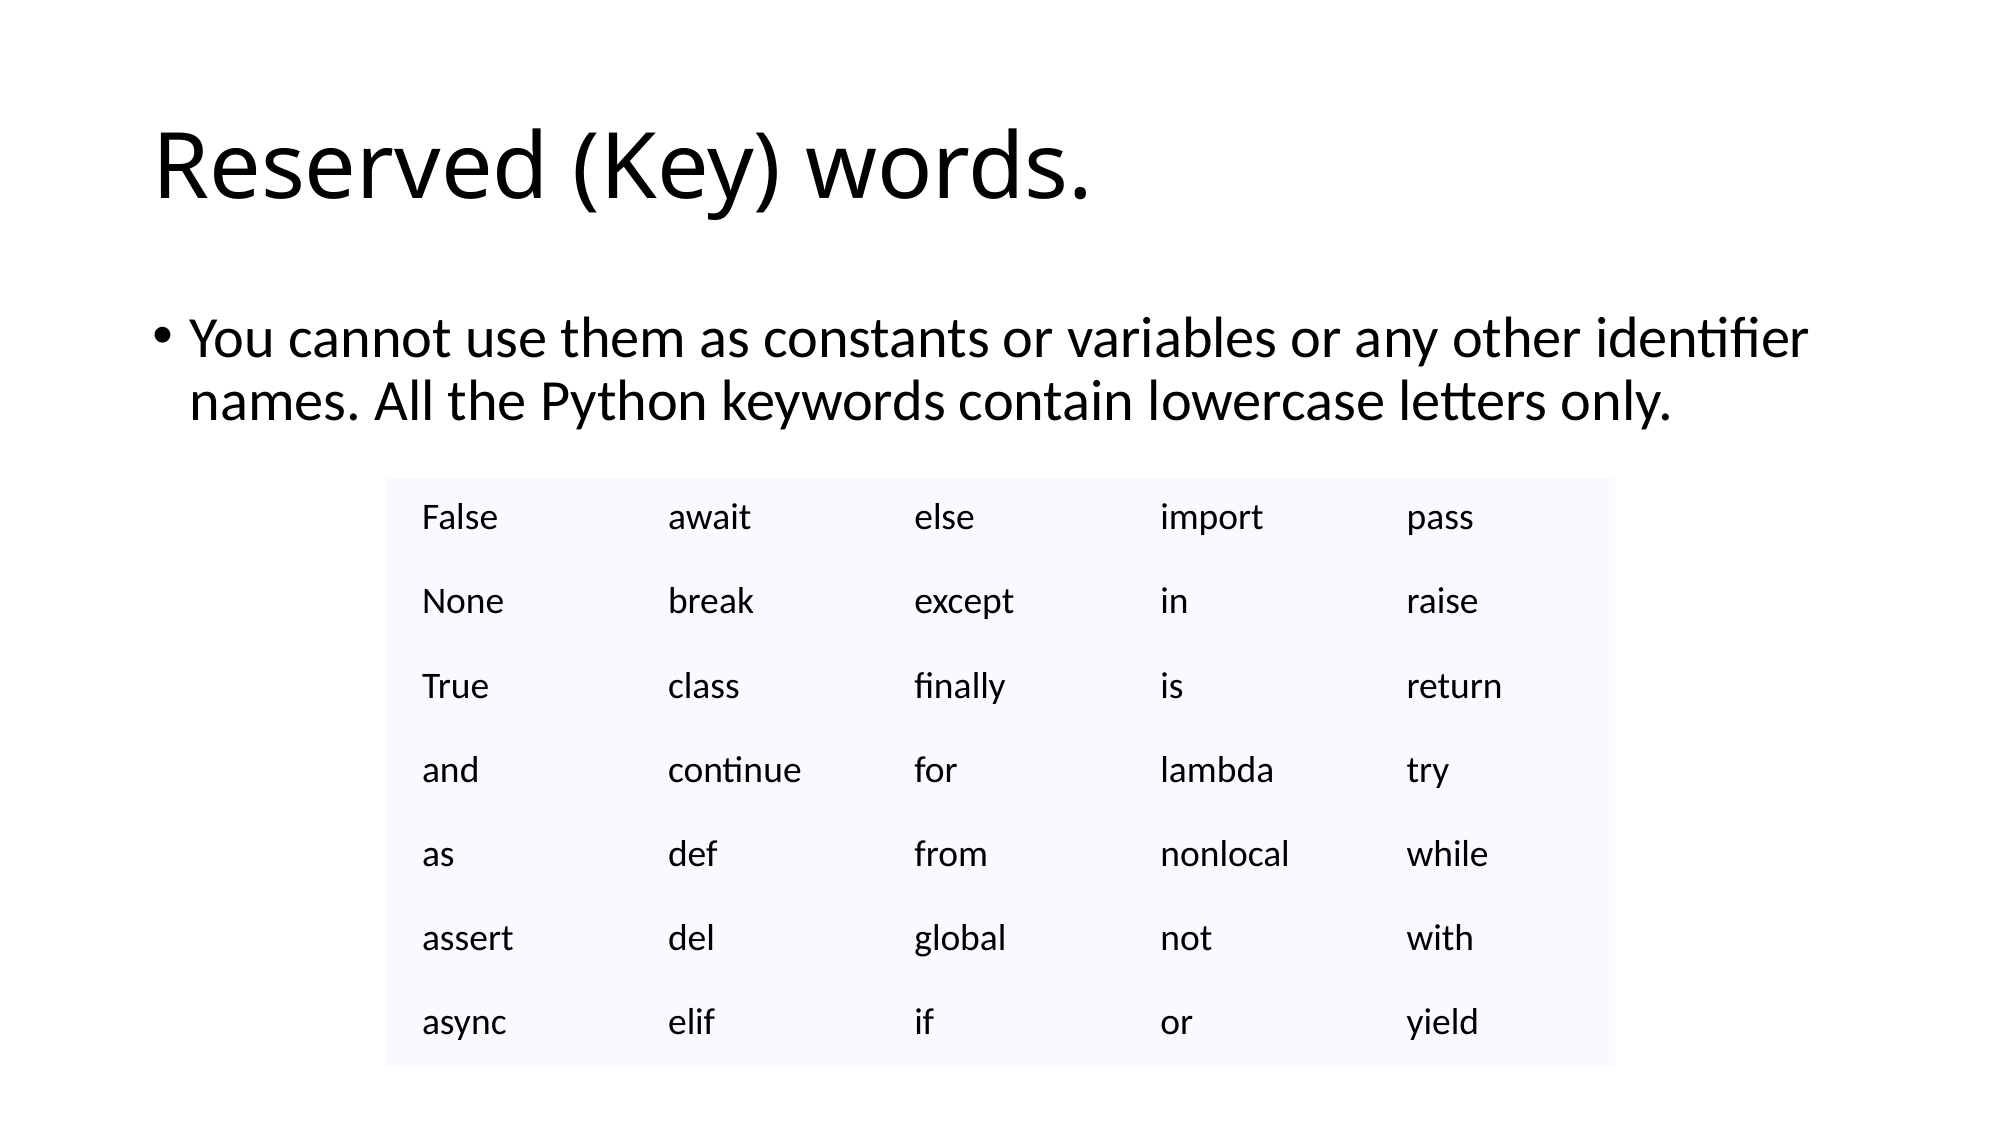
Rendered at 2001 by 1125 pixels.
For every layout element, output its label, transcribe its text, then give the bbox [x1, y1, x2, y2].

table_cell nonlocal [1123, 815, 1369, 899]
table_cell lambda [1123, 731, 1369, 815]
table_cell with [1369, 899, 1615, 983]
table_cell in [1123, 562, 1369, 647]
table_cell try [1369, 731, 1615, 815]
table_cell assert [385, 899, 631, 983]
table_cell True [385, 647, 631, 731]
table_header pass [1369, 478, 1615, 562]
list You cannot use them as constants or variables or any other identifier names. All the Python keywords contain lowercase letters only. [137, 299, 1863, 1014]
table_cell or [1123, 983, 1369, 1067]
title Reserved (Key) words. [137, 59, 1863, 278]
table_cell return [1369, 647, 1615, 731]
table_cell def [631, 815, 877, 899]
table_cell as [385, 815, 631, 899]
table_header await [631, 478, 877, 562]
table_cell for [877, 731, 1123, 815]
table_cell is [1123, 647, 1369, 731]
table_cell and [385, 731, 631, 815]
table_cell except [877, 562, 1123, 647]
table_cell async [385, 983, 631, 1067]
table_cell elif [631, 983, 877, 1067]
table_header import [1123, 478, 1369, 562]
table_cell global [877, 899, 1123, 983]
table_header False [385, 478, 631, 562]
table_cell while [1369, 815, 1615, 899]
table_cell not [1123, 899, 1369, 983]
table_cell break [631, 562, 877, 647]
table_cell del [631, 899, 877, 983]
table_cell continue [631, 731, 877, 815]
table_cell from [877, 815, 1123, 899]
table_header else [877, 478, 1123, 562]
table_cell None [385, 562, 631, 647]
table_cell if [877, 983, 1123, 1067]
table_cell raise [1369, 562, 1615, 647]
table_cell class [631, 647, 877, 731]
table_cell finally [877, 647, 1123, 731]
table_cell yield [1369, 983, 1615, 1067]
